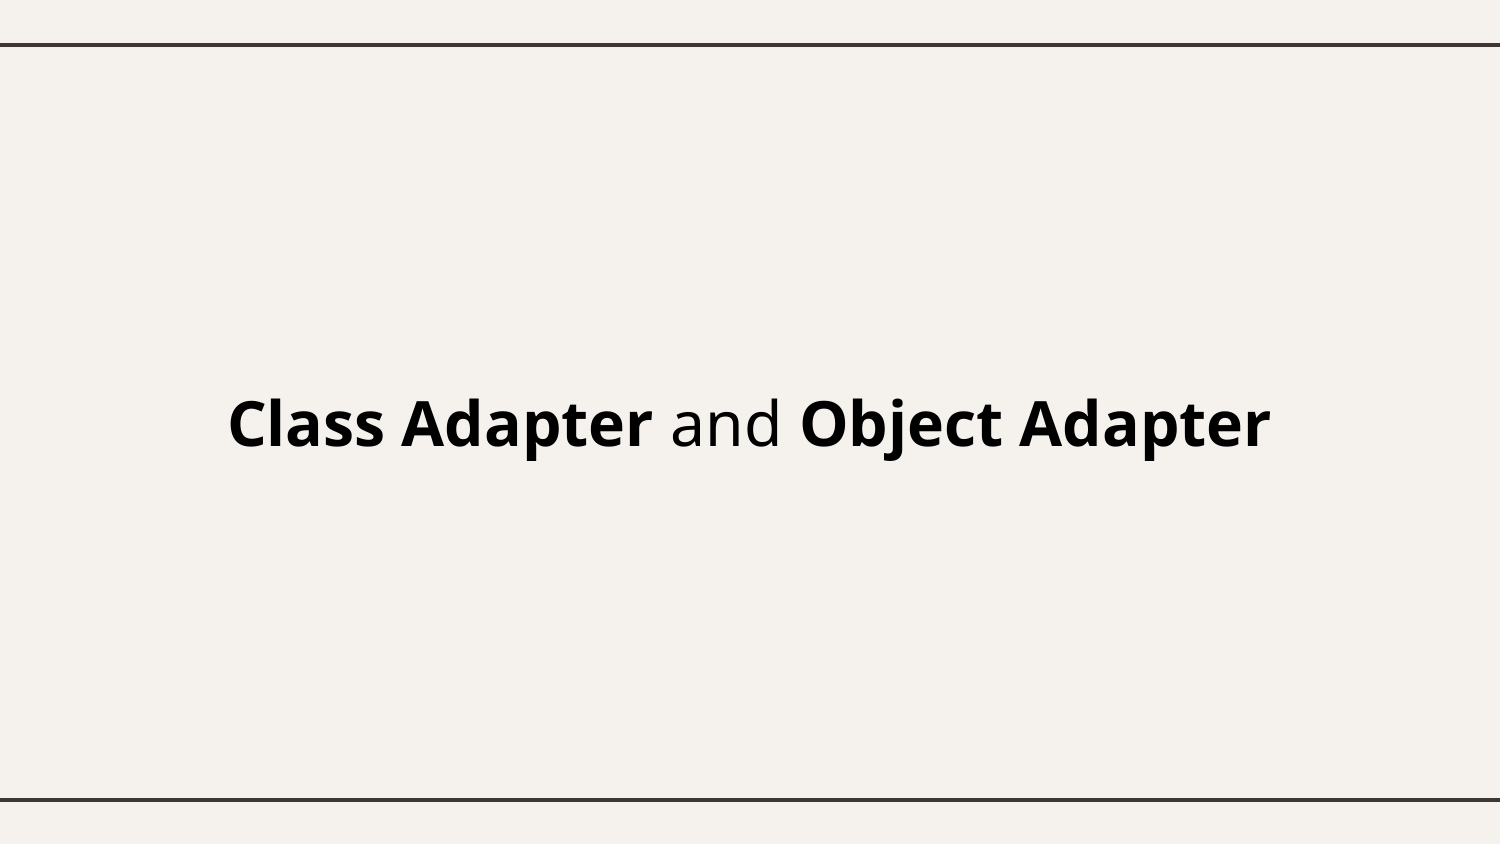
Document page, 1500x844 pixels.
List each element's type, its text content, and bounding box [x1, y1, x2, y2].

title Class Adapter and Object Adapter [43, 374, 1457, 469]
